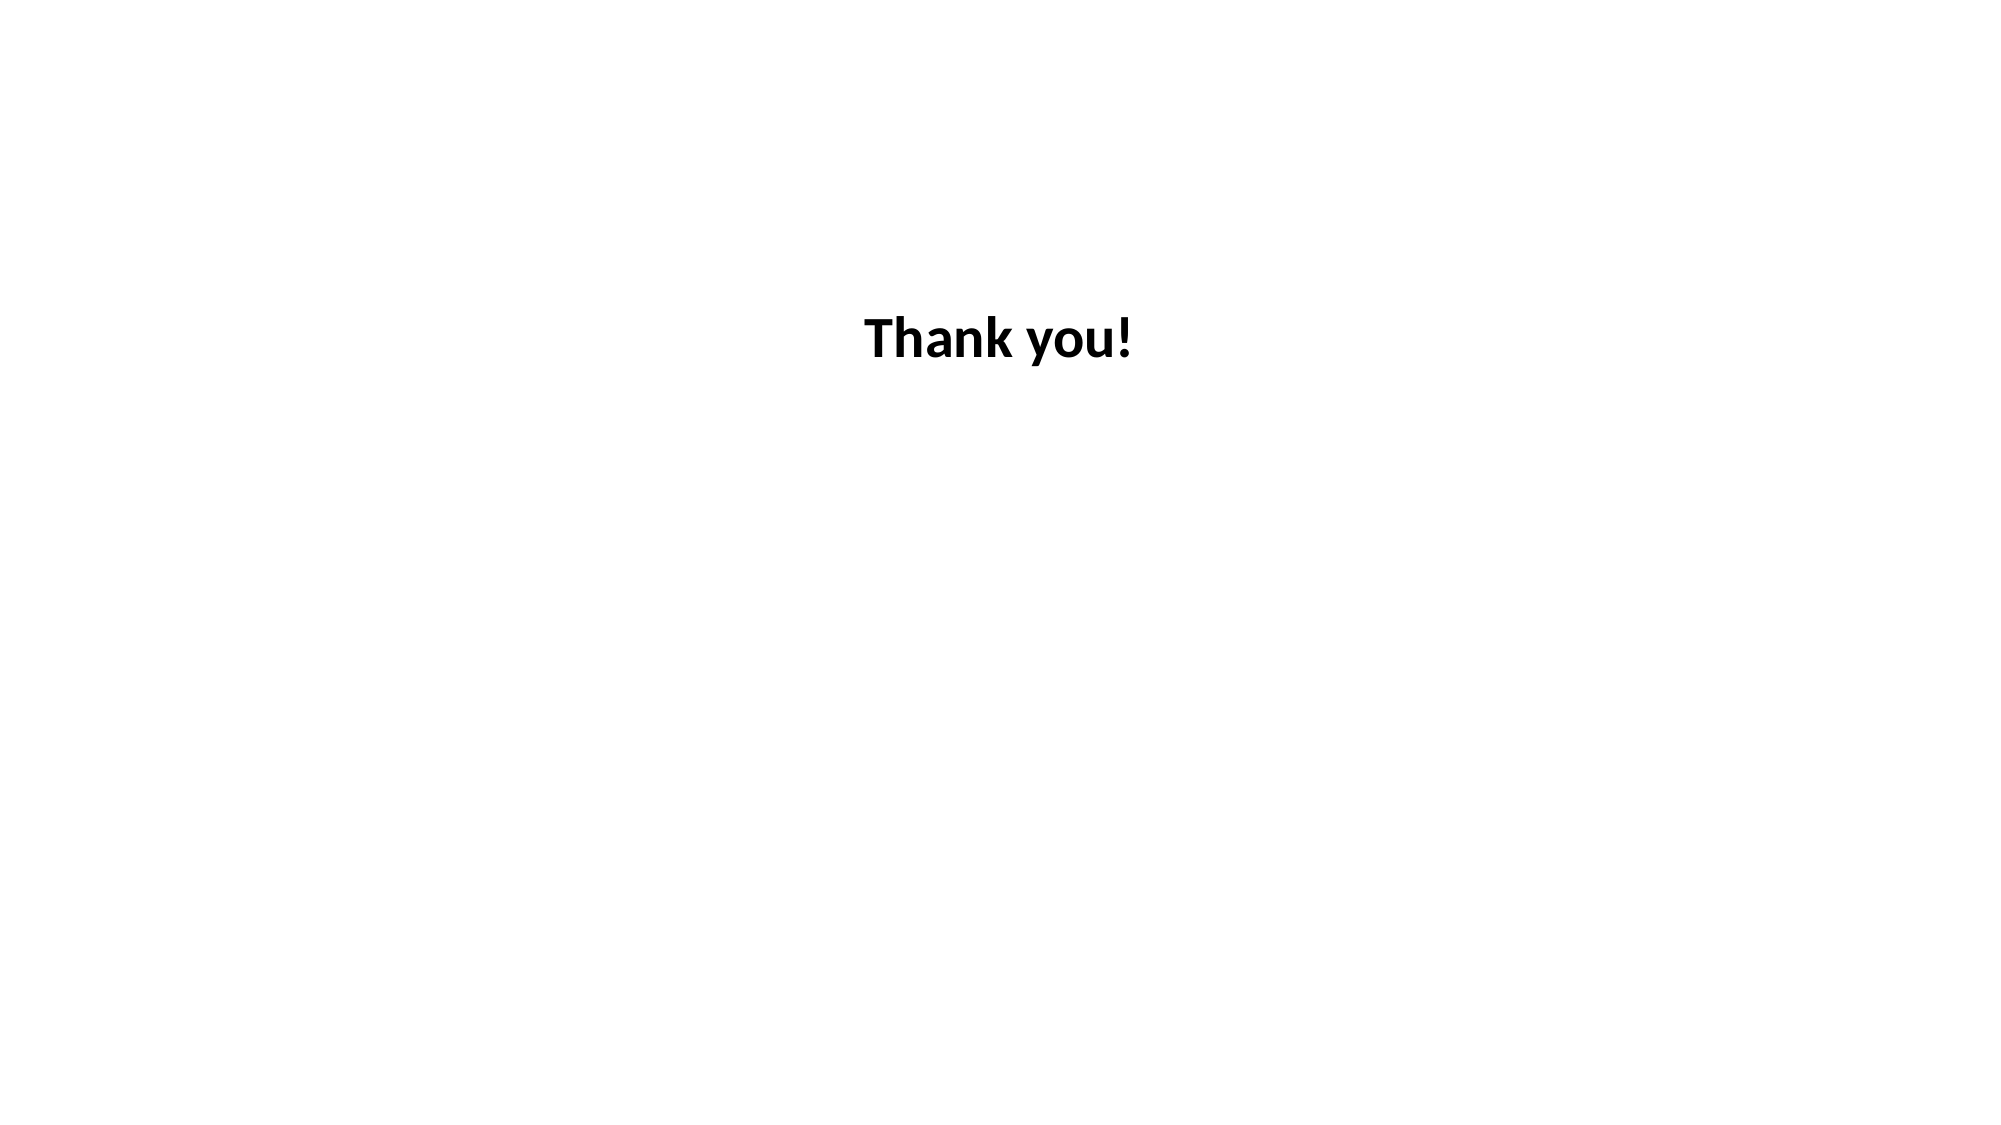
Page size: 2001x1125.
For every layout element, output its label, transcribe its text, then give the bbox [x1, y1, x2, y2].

list Thank you! [137, 299, 1863, 1014]
